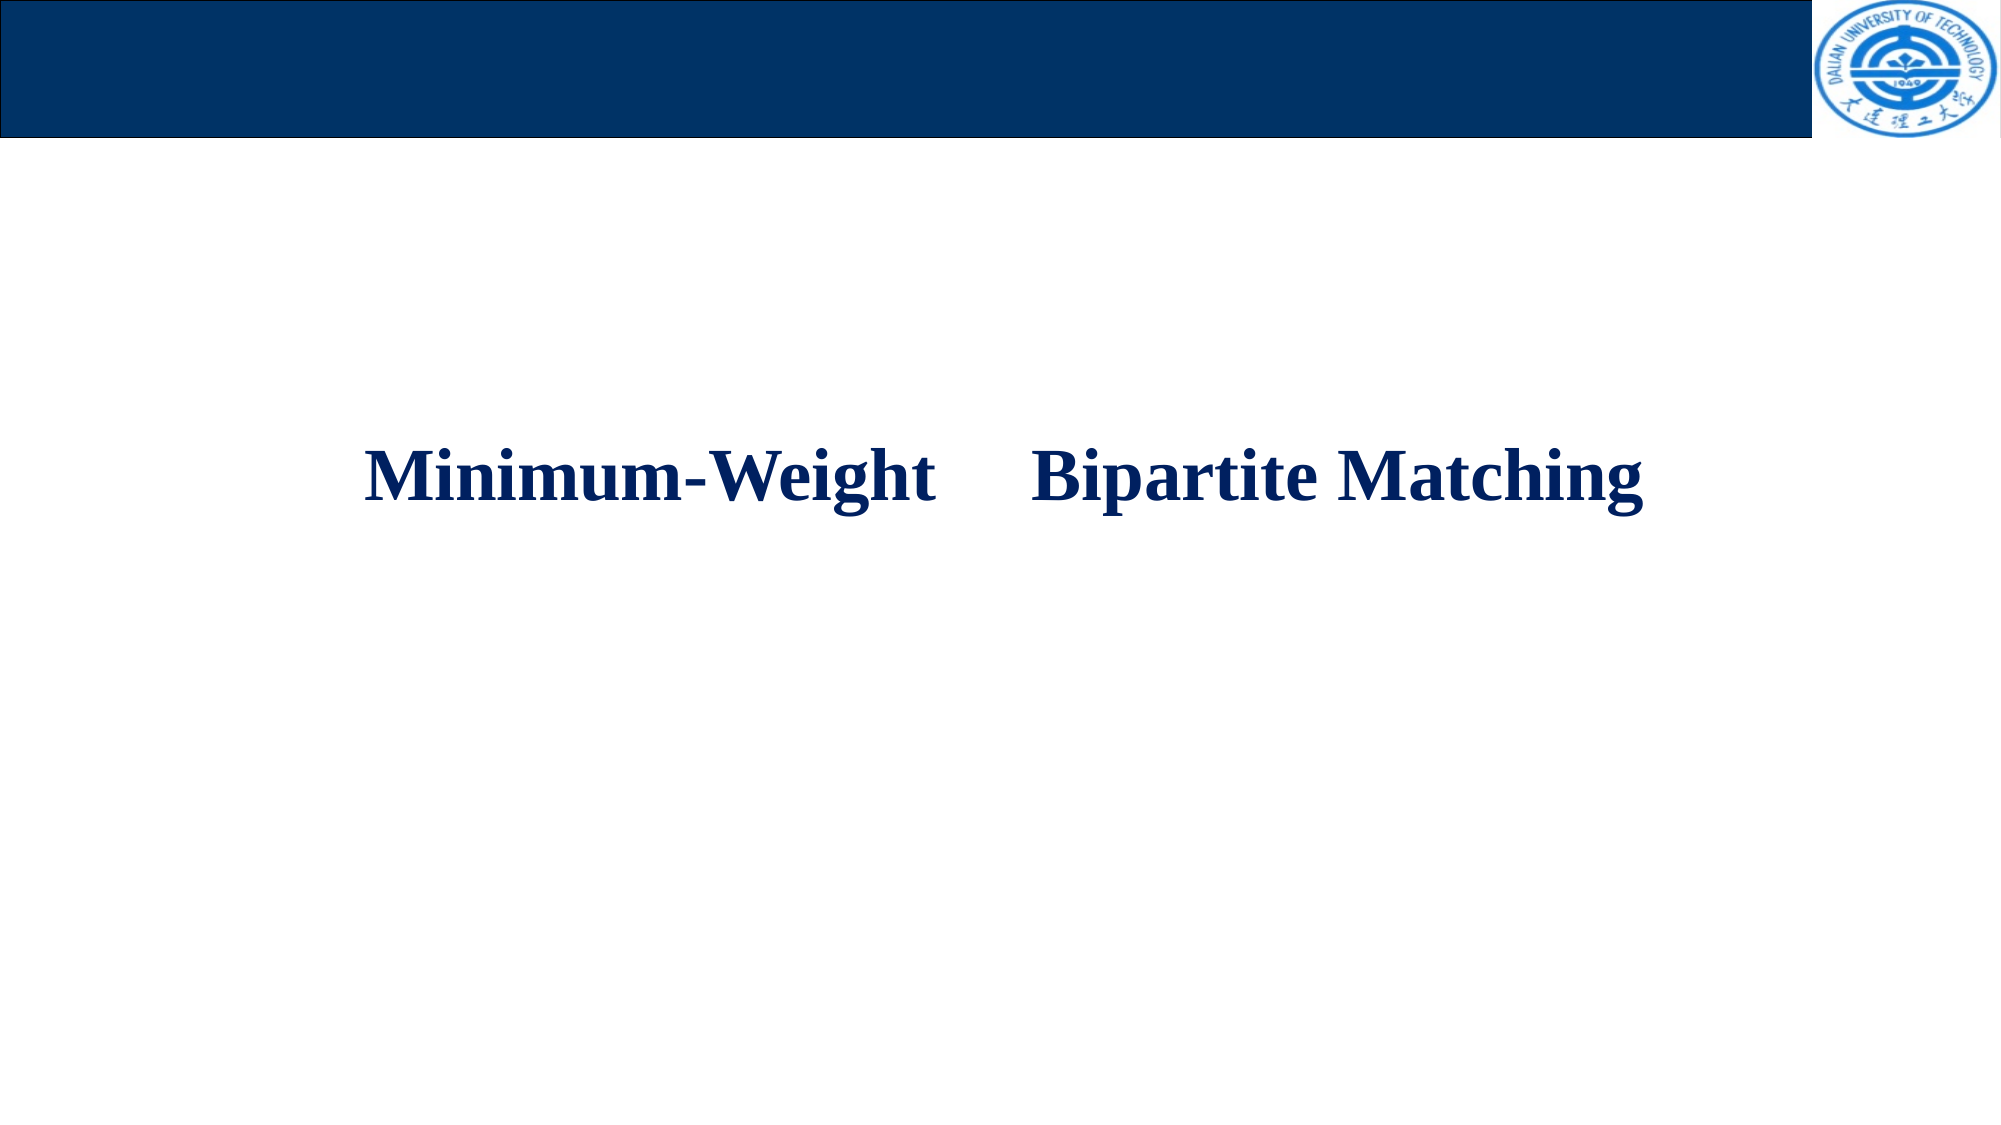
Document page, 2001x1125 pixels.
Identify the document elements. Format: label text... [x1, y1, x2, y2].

title Minimum-Weight Bipartite Matching [322, 373, 1685, 564]
picture [1812, 0, 2000, 138]
